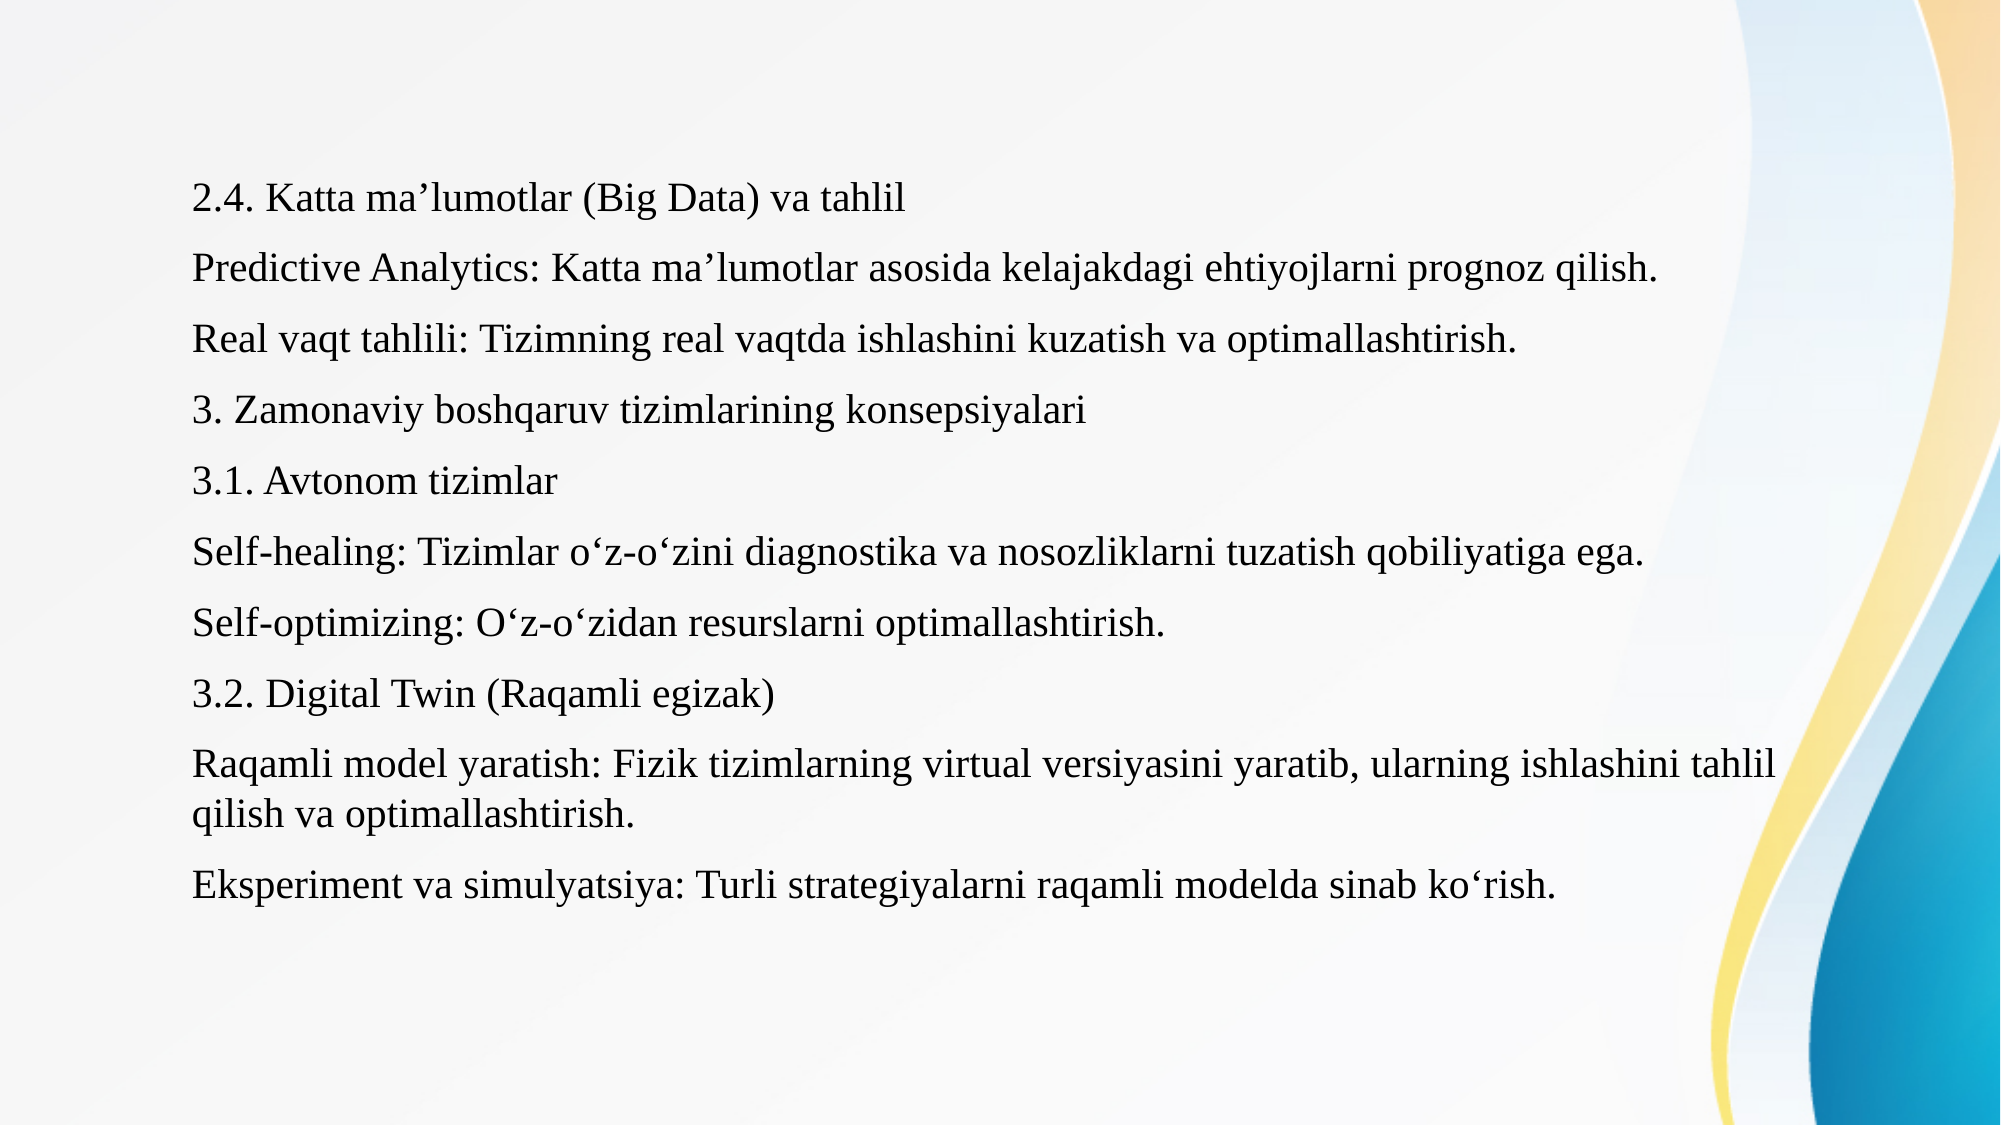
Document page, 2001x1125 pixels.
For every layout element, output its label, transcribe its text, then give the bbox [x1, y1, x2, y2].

text_box 2.4. Katta ma’lumotlar (Big Data) va tahlil Predictive Analytics: Katta ma’lumotlar asosida kelajakdagi ehtiyojlarni prognoz qilish. Real vaqt tahlili: Tizimning real vaqtda ishlashini kuzatish va optimallashtirish. 3. Zamonaviy boshqaruv tizimlarining konsepsiyalari 3.1. Avtonom tizimlar Self-healing: Tizimlar o‘z-o‘zini diagnostika va nosozliklarni tuzatish qobiliyatiga ega. Self-optimizing: O‘z-o‘zidan resurslarni optimallashtirish. 3.2. Digital Twin (Raqamli egizak) Raqamli model yaratish: Fizik tizimlarning virtual versiyasini yaratib, ularning ishlashini tahlil qilish va optimallashtirish. Eksperiment va simulyatsiya: Turli strategiyalarni raqamli modelda sinab ko‘rish. [177, 161, 1840, 1010]
picture [0, 0, 2001, 1125]
